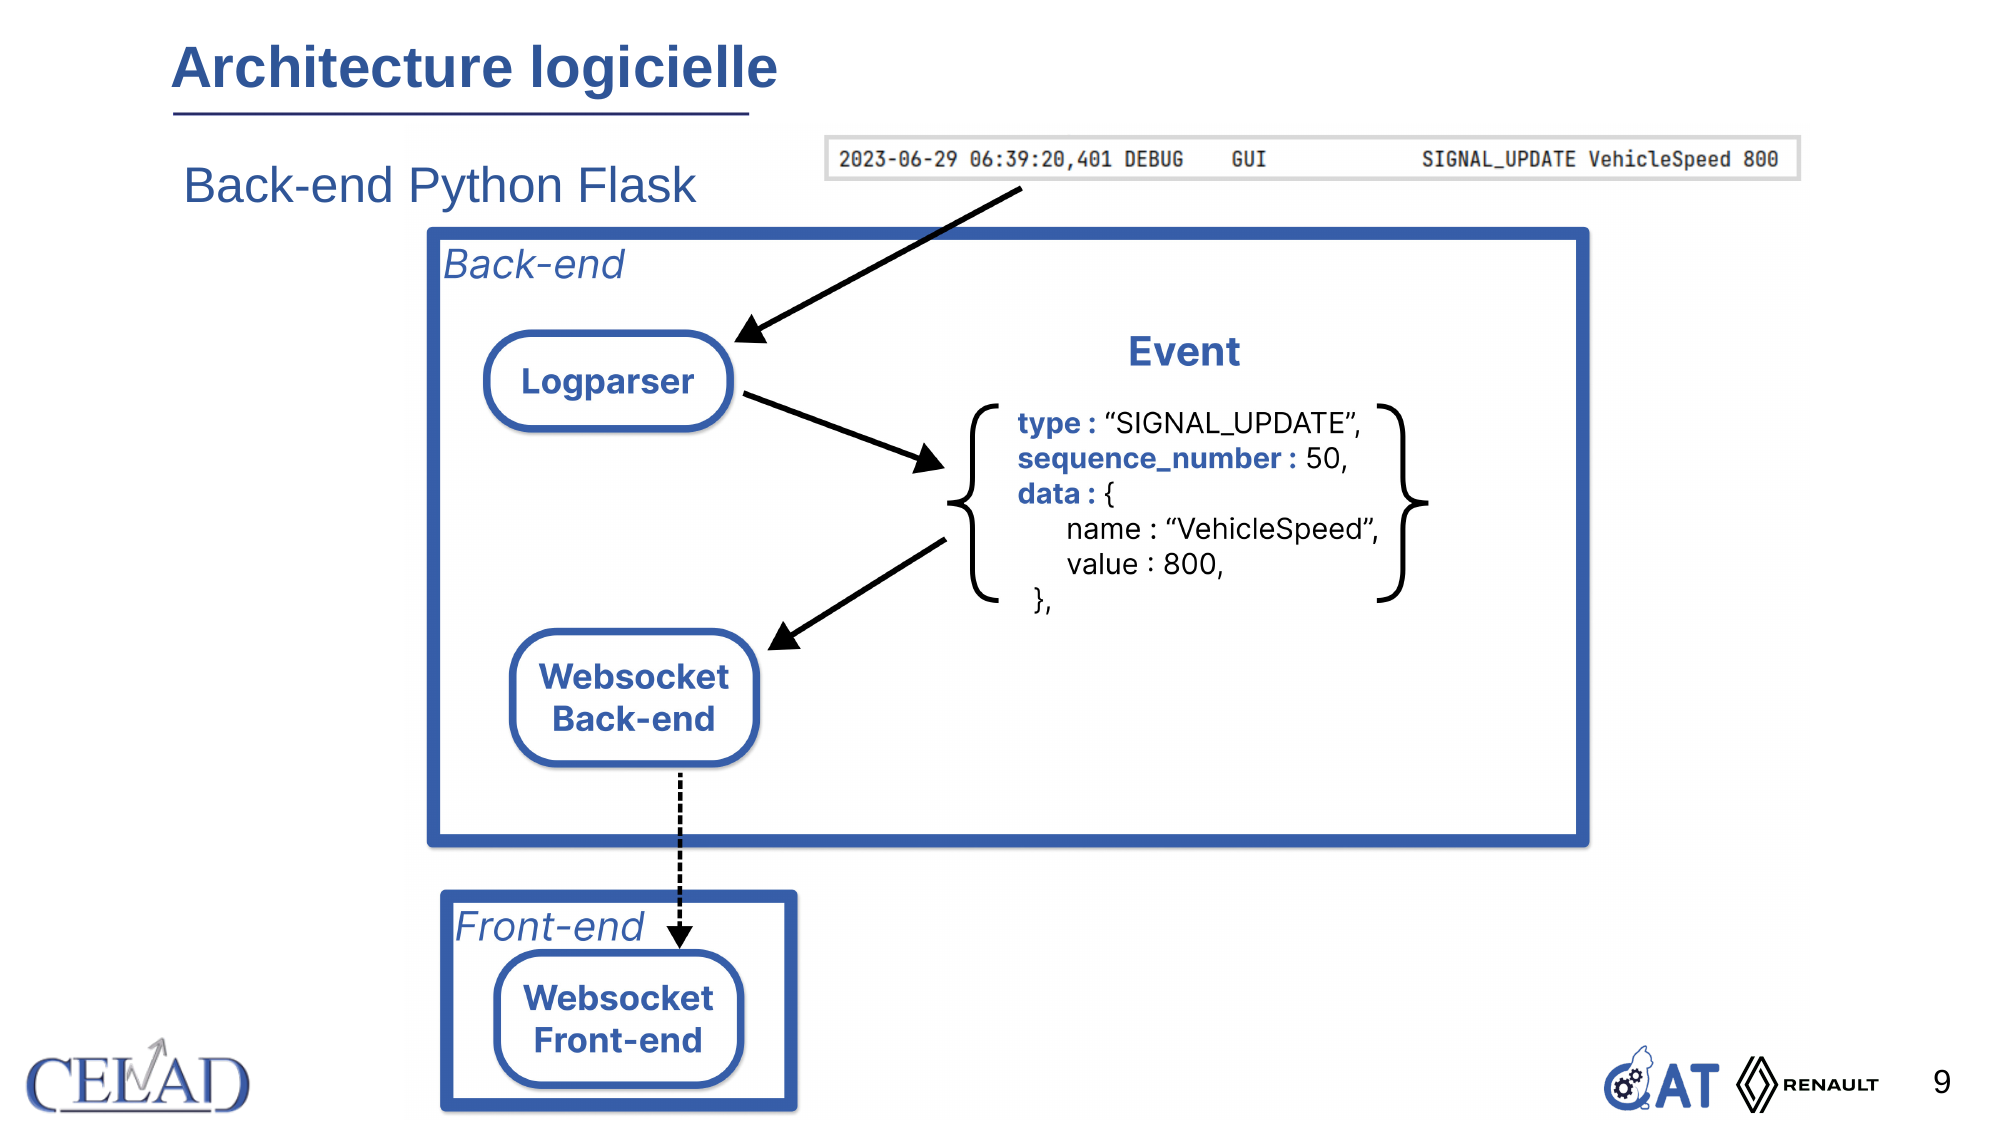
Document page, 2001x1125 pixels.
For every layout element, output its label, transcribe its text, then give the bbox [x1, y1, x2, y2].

picture [167, 100, 754, 119]
text_box Architecture logicielle [155, 21, 1191, 97]
text_box 9 [1898, 1039, 1987, 1116]
picture [404, 123, 1883, 1125]
picture [20, 1034, 256, 1118]
subtitle Back-end Python Flask [168, 151, 404, 235]
